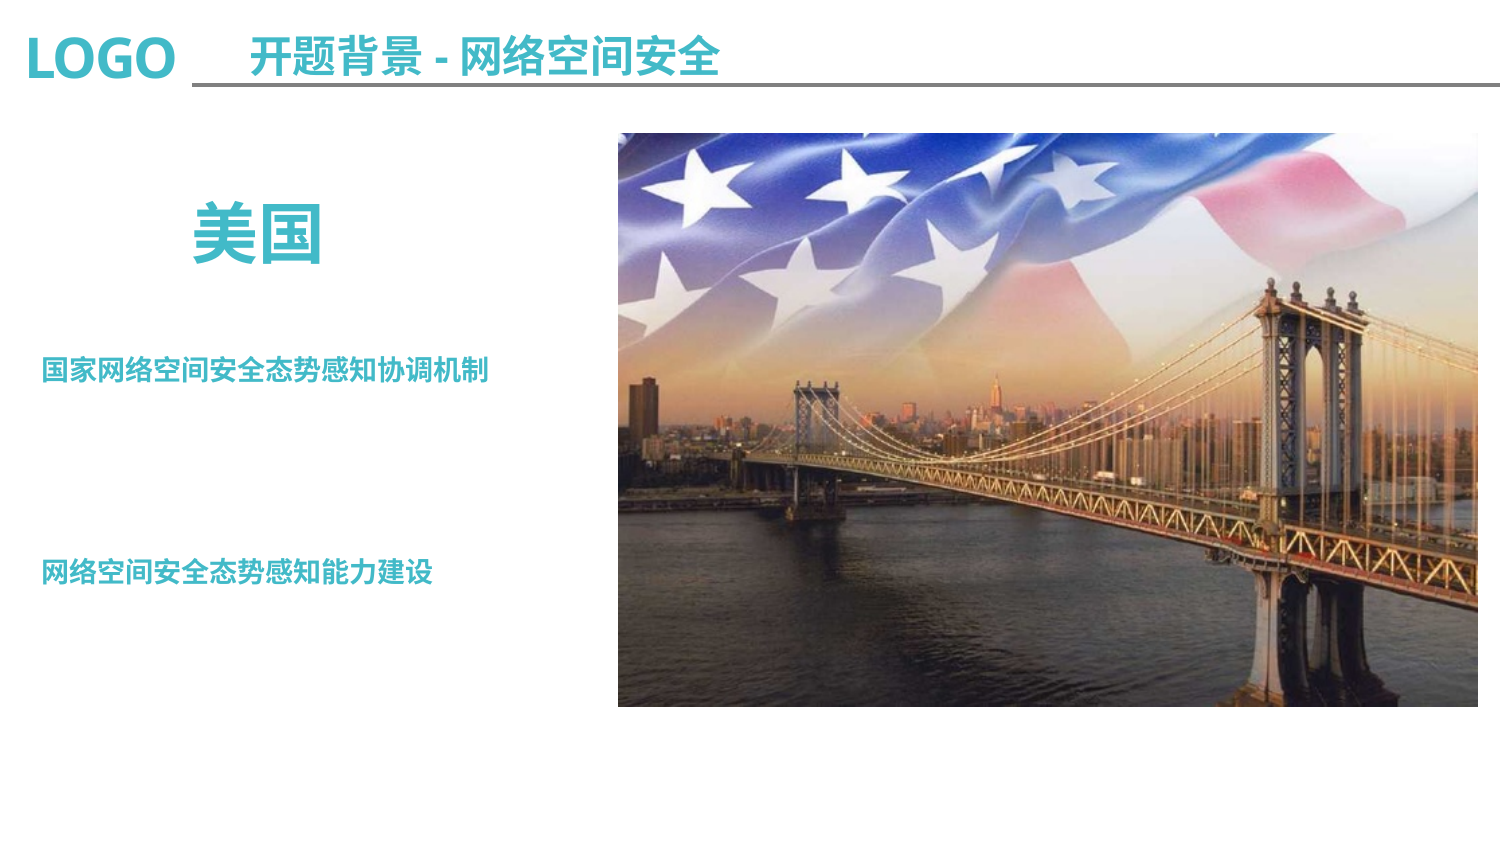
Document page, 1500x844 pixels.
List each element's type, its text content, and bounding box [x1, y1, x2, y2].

text_box 美国 国家网络空间安全态势感知协调机制 网络空间安全态势感知能力建设 [26, 184, 618, 630]
text_box 开题背景-网络空间安全 [213, 21, 758, 85]
picture [618, 133, 1478, 708]
text_box LOGO [9, 14, 219, 97]
